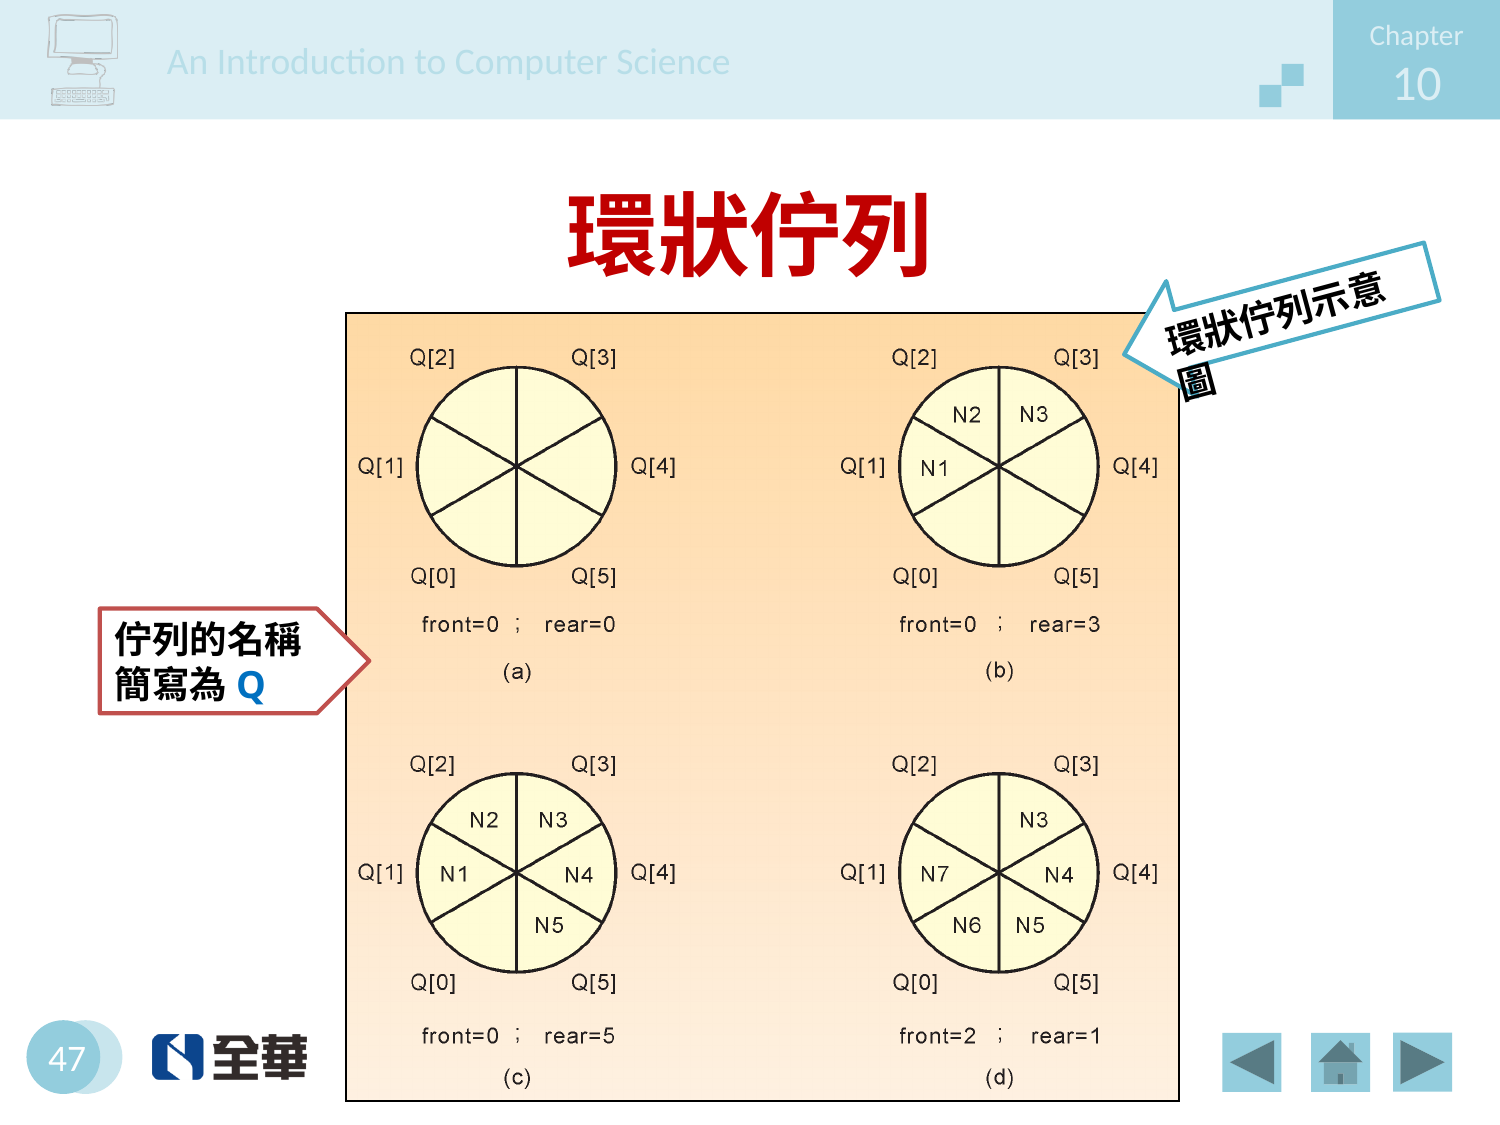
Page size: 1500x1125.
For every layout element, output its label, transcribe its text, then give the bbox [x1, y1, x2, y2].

text_box 環狀佇列示意圖 [1425, 240, 1442, 307]
text_box 環狀佇列示意圖 [1182, 327, 1349, 399]
picture [346, 313, 1179, 1101]
text_box 佇列的名稱簡寫為Q [97, 606, 341, 716]
picture [152, 1034, 307, 1080]
picture [47, 14, 118, 106]
title 環狀佇列 [75, 138, 1425, 327]
